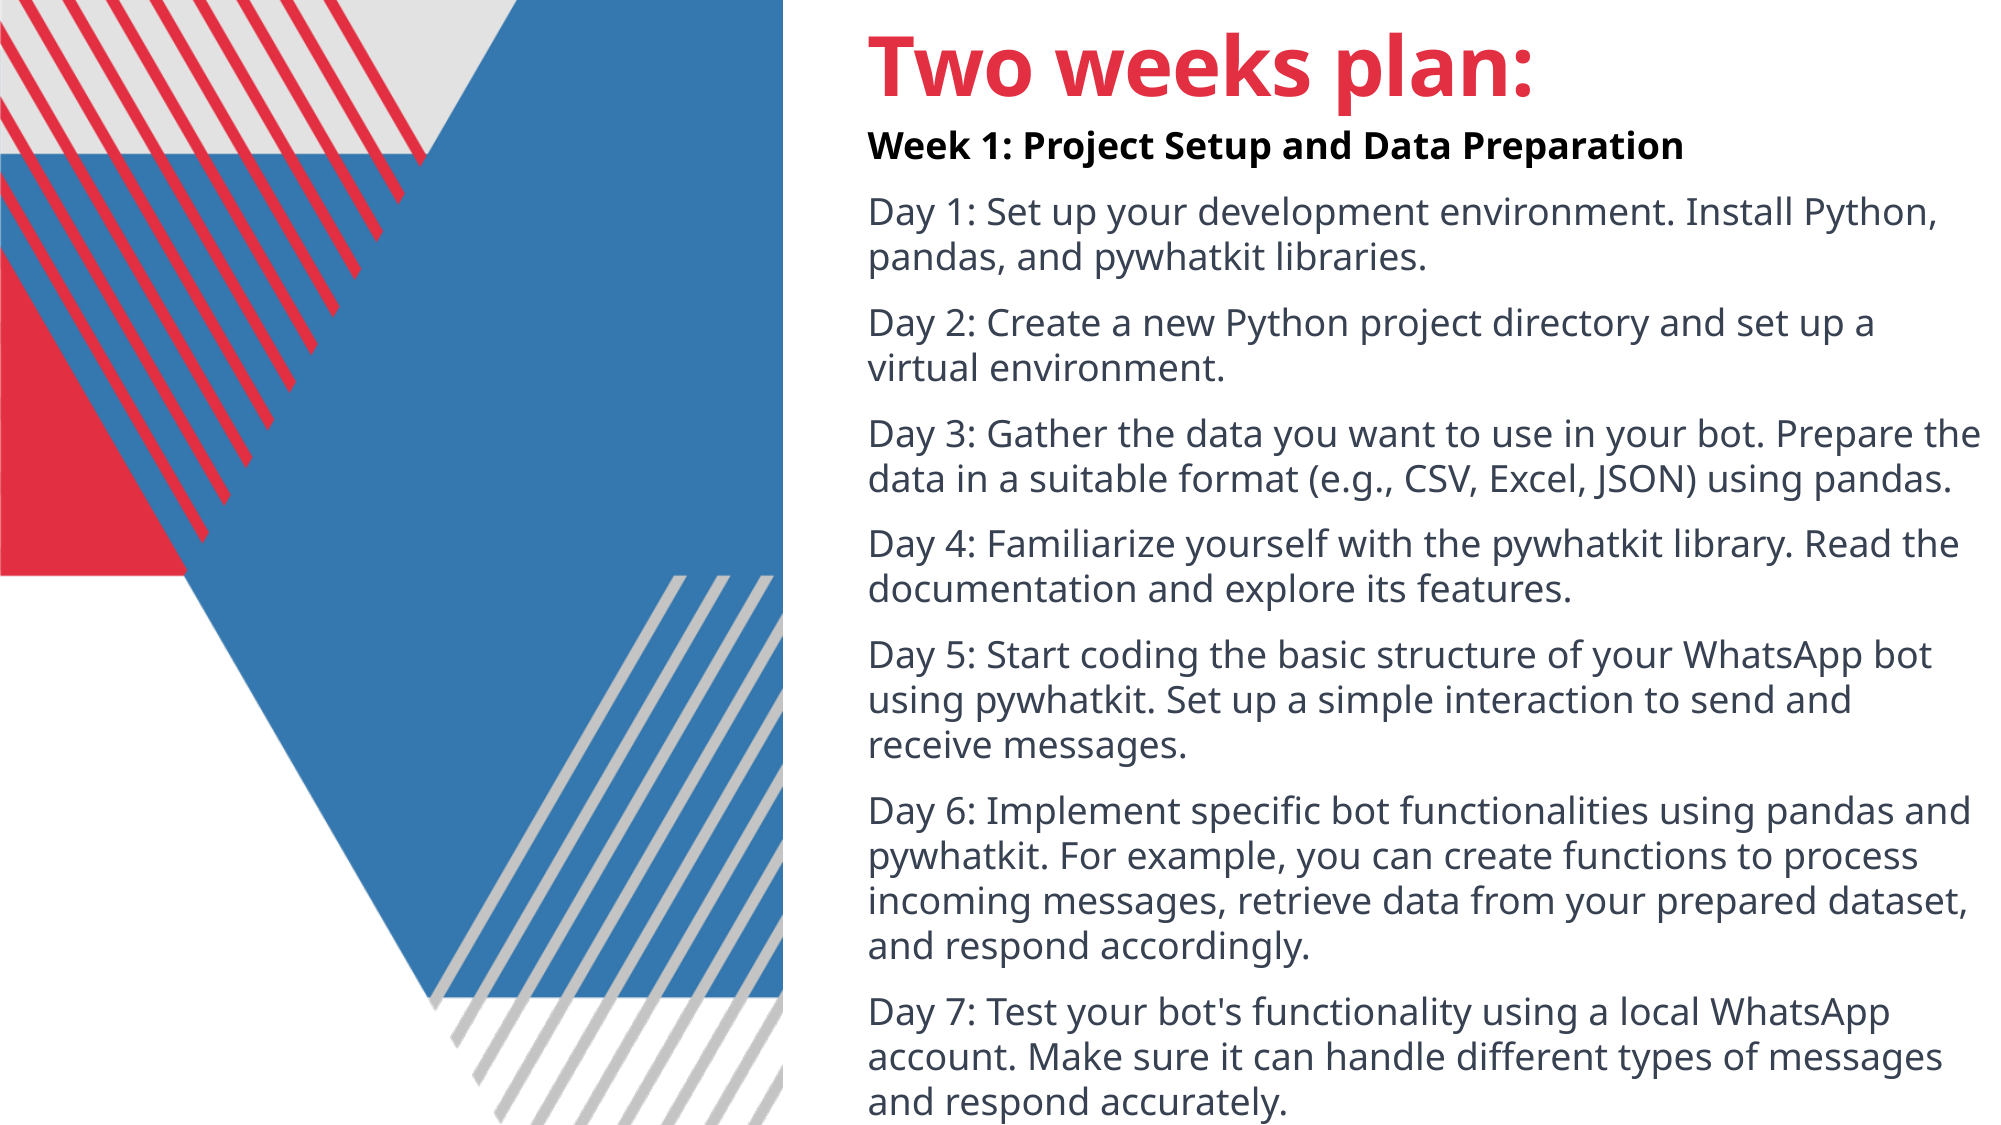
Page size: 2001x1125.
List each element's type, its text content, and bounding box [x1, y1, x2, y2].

title Two weeks plan: [852, 17, 1916, 114]
picture [0, 0, 783, 1125]
list Week 1: Project Setup and Data Preparation Day 1: Set up your development environment. Install Python, pandas, and pywhatkit libraries. Day 2: Create a new Python project directory and set up a virtual environment. Day 3: Gather the data you want to use in your bot. Prepare the data in a suitable format (e.g., CSV, Excel, JSON) using pandas. Day 4: Familiarize yourself with the pywhatkit library. Read the documentation and explore its features. Day 5: Start coding the basic structure of your WhatsApp bot using pywhatkit. Set up a simple interaction to send and receive messages. Day 6: Implement specific bot functionalities using pandas and pywhatkit. For example, you can create functions to process incoming messages, retrieve data from your prepared dataset, and respond accordingly. Day 7: Test your bot's functionality using a local WhatsApp account. Make sure it can handle different types of messages and respond accurately. [852, 114, 2000, 1125]
